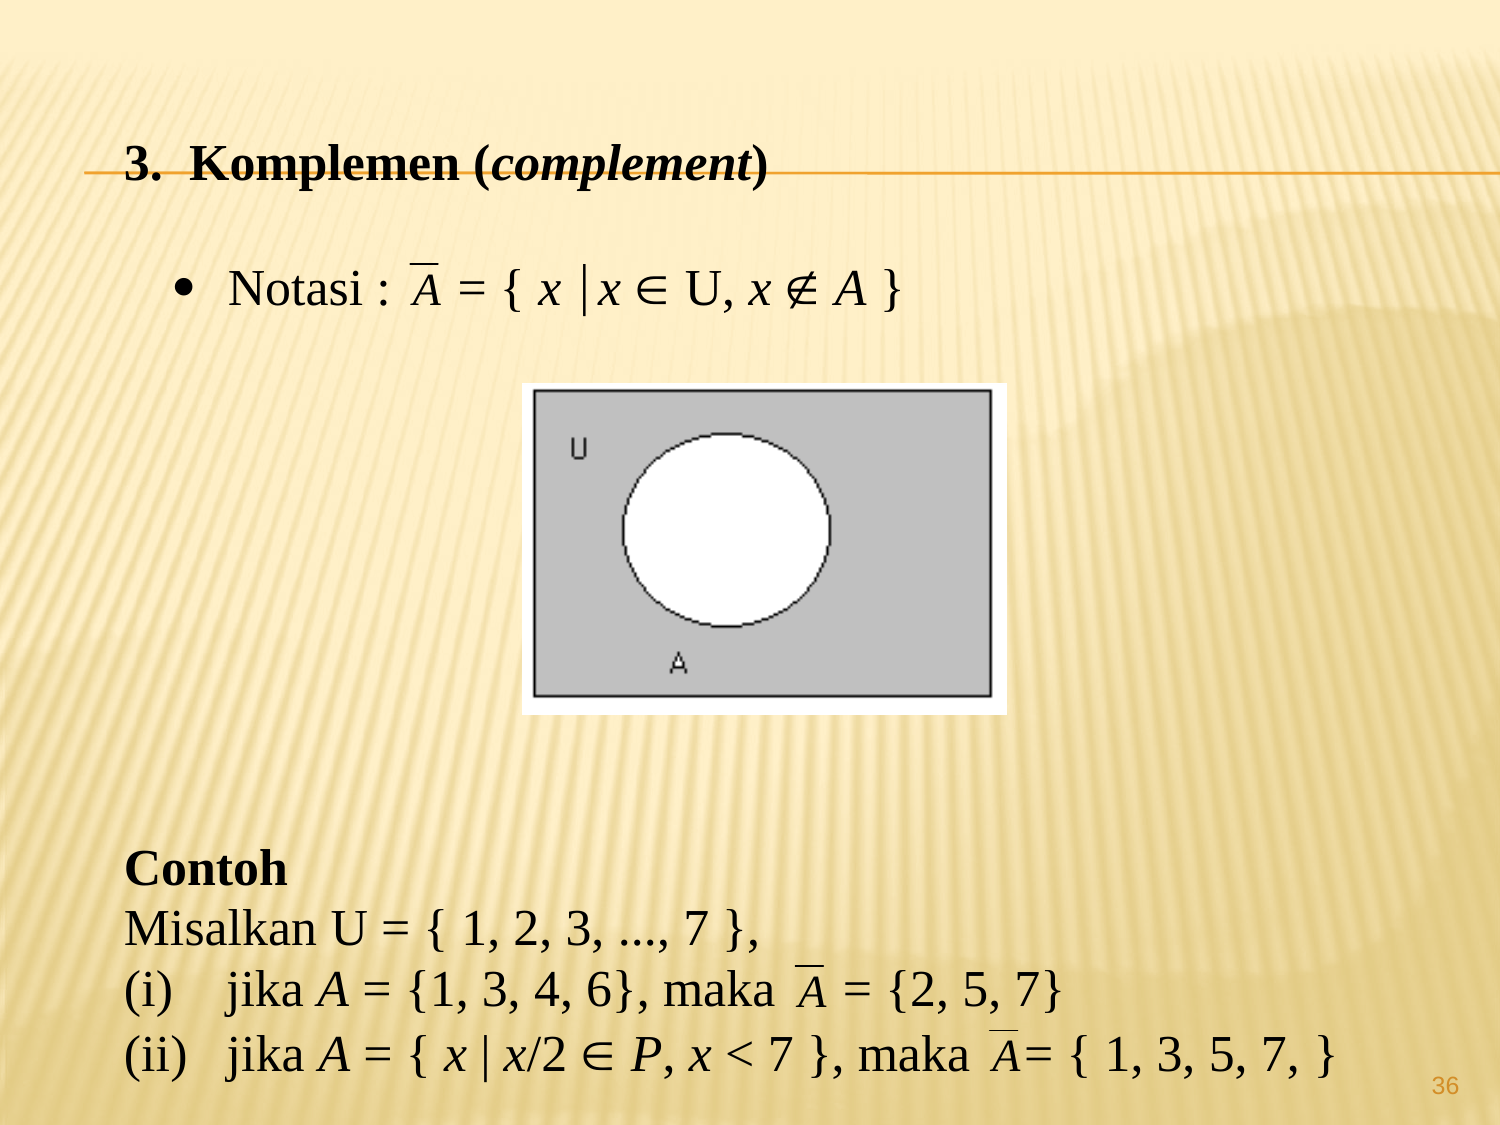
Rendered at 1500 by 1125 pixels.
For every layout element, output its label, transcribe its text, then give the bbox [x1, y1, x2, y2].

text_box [123, 113, 1440, 1084]
slide_number 36 [1350, 1061, 1475, 1103]
